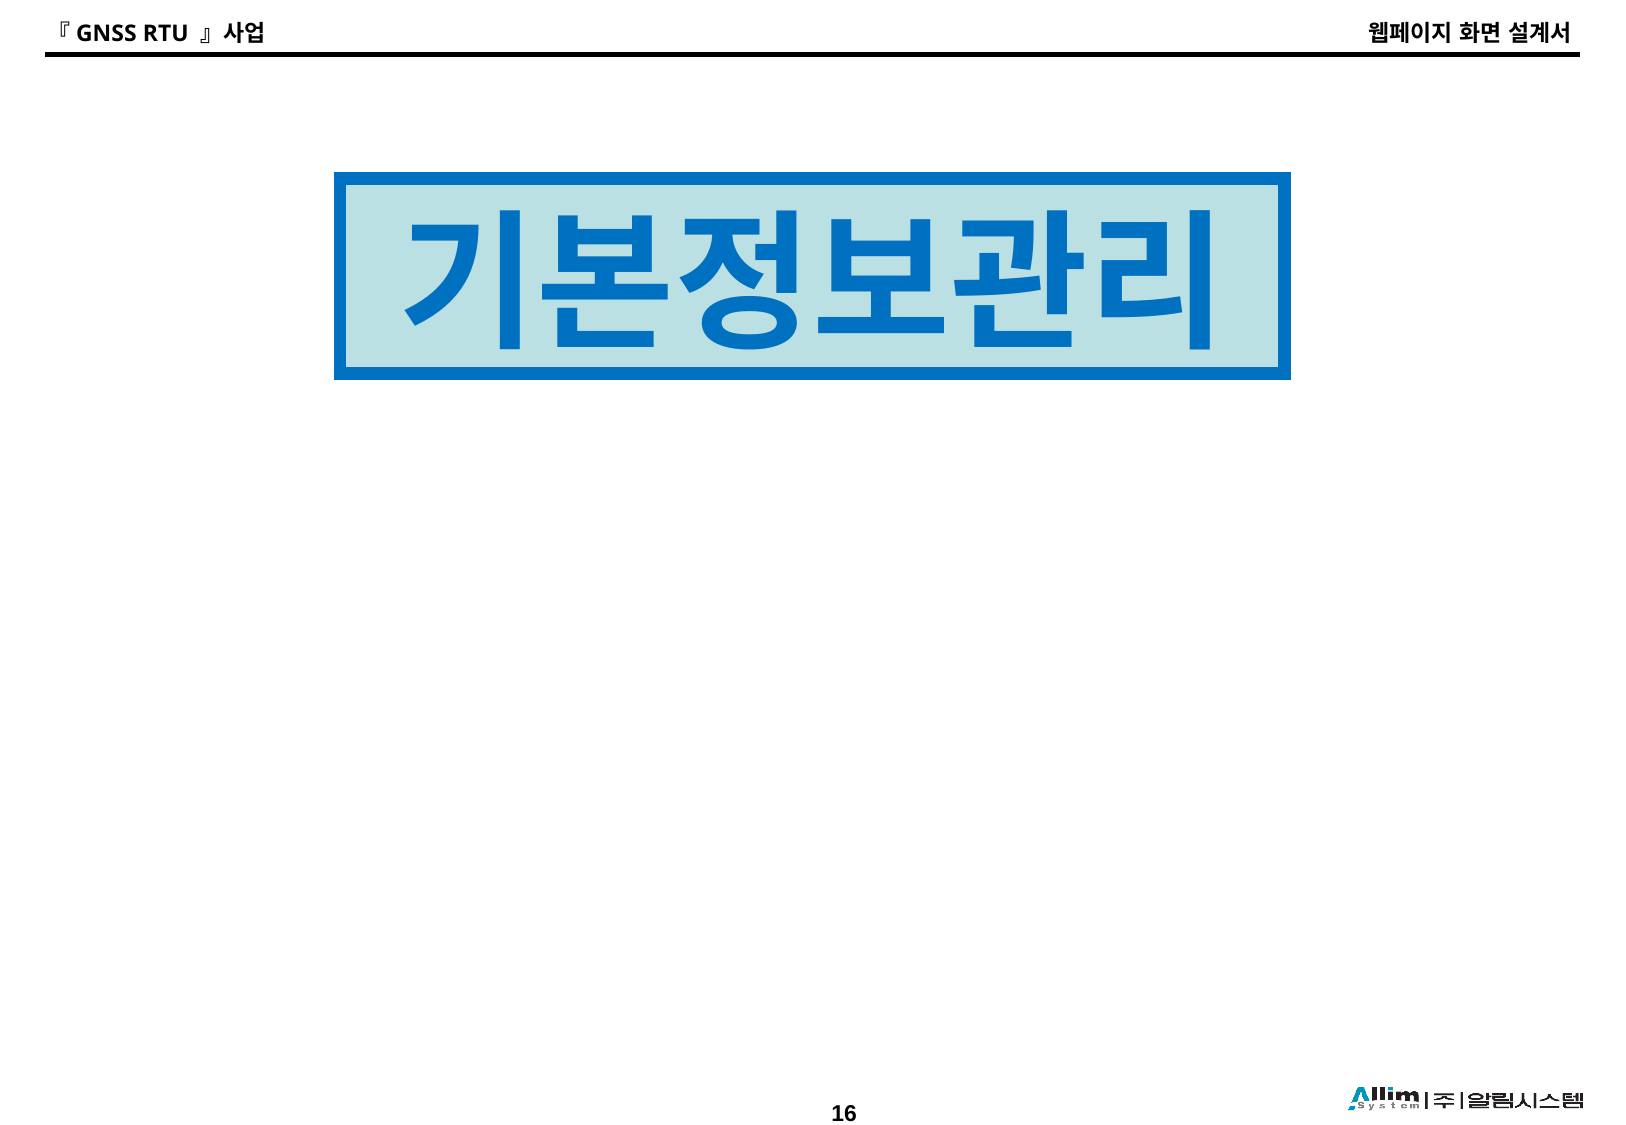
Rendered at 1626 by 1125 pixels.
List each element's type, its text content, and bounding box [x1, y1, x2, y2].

picture [1344, 1084, 1585, 1111]
text_box 기본정보관리 [340, 178, 1285, 374]
